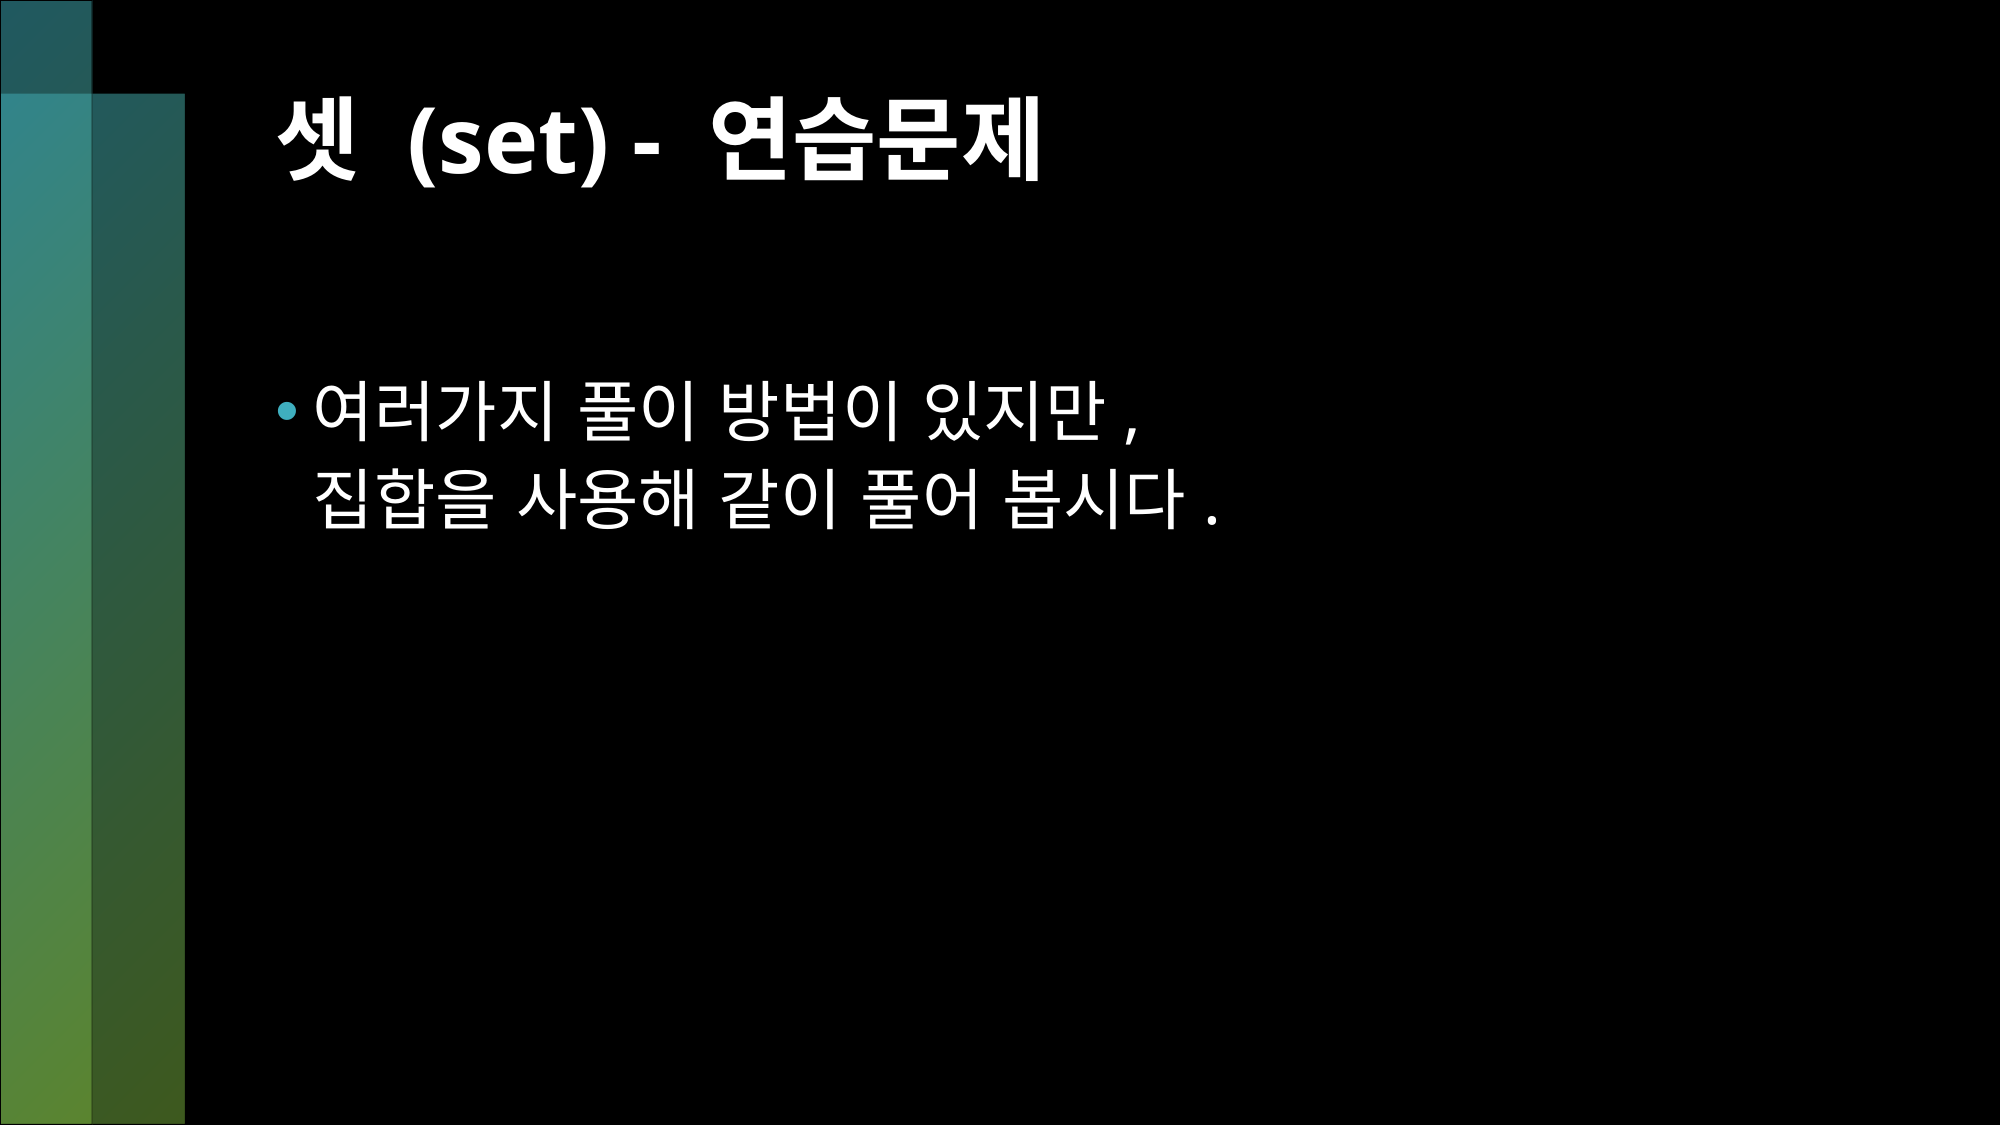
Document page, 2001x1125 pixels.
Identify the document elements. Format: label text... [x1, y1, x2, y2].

title 셋 (set) - 연습문제 [260, 74, 1817, 329]
list 여러가지 풀이 방법이 있지만, 집합을 사용해 같이 풀어 봅시다. [260, 354, 1817, 999]
